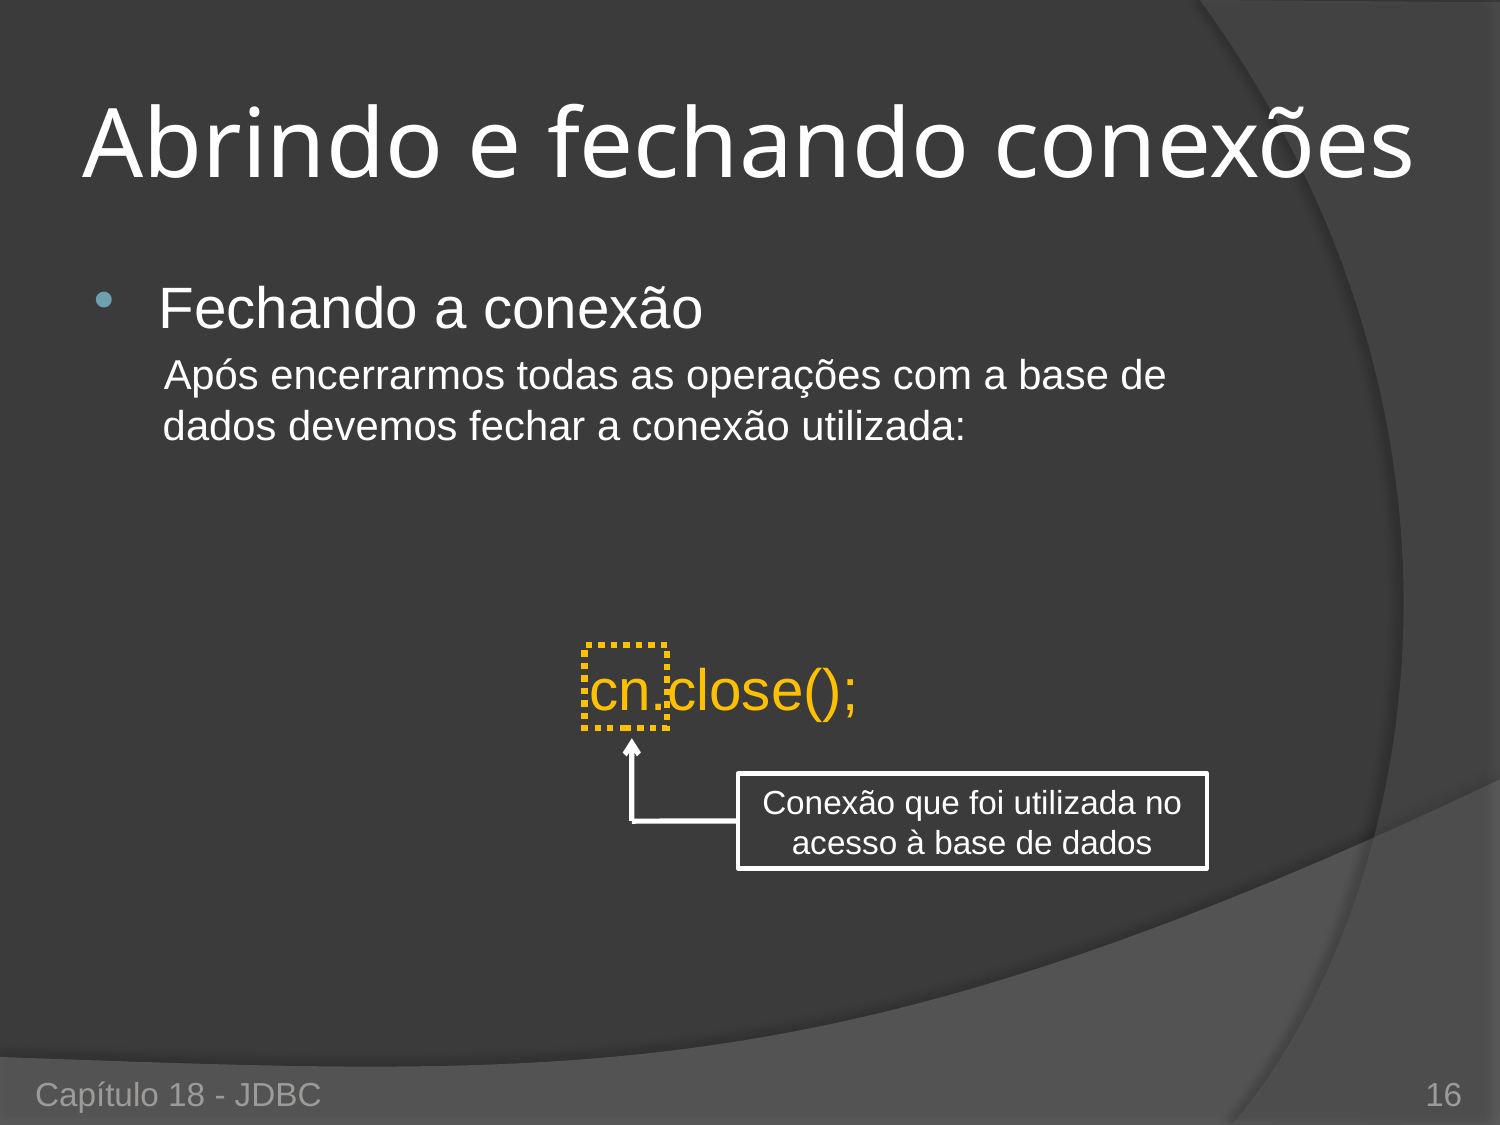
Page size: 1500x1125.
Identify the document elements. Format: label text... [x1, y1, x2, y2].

slide_number 16 [1337, 1053, 1463, 1114]
footer Capítulo 18 - JDBC [35, 1053, 511, 1114]
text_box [584, 644, 1208, 870]
list Fechando a conexão Após encerrarmos todas as operações com a base de dados devemos fechar a conexão utilizada: [74, 262, 1302, 622]
list cn.close(); [573, 644, 926, 1006]
title Abrindo e fechando conexões [74, 44, 1448, 233]
